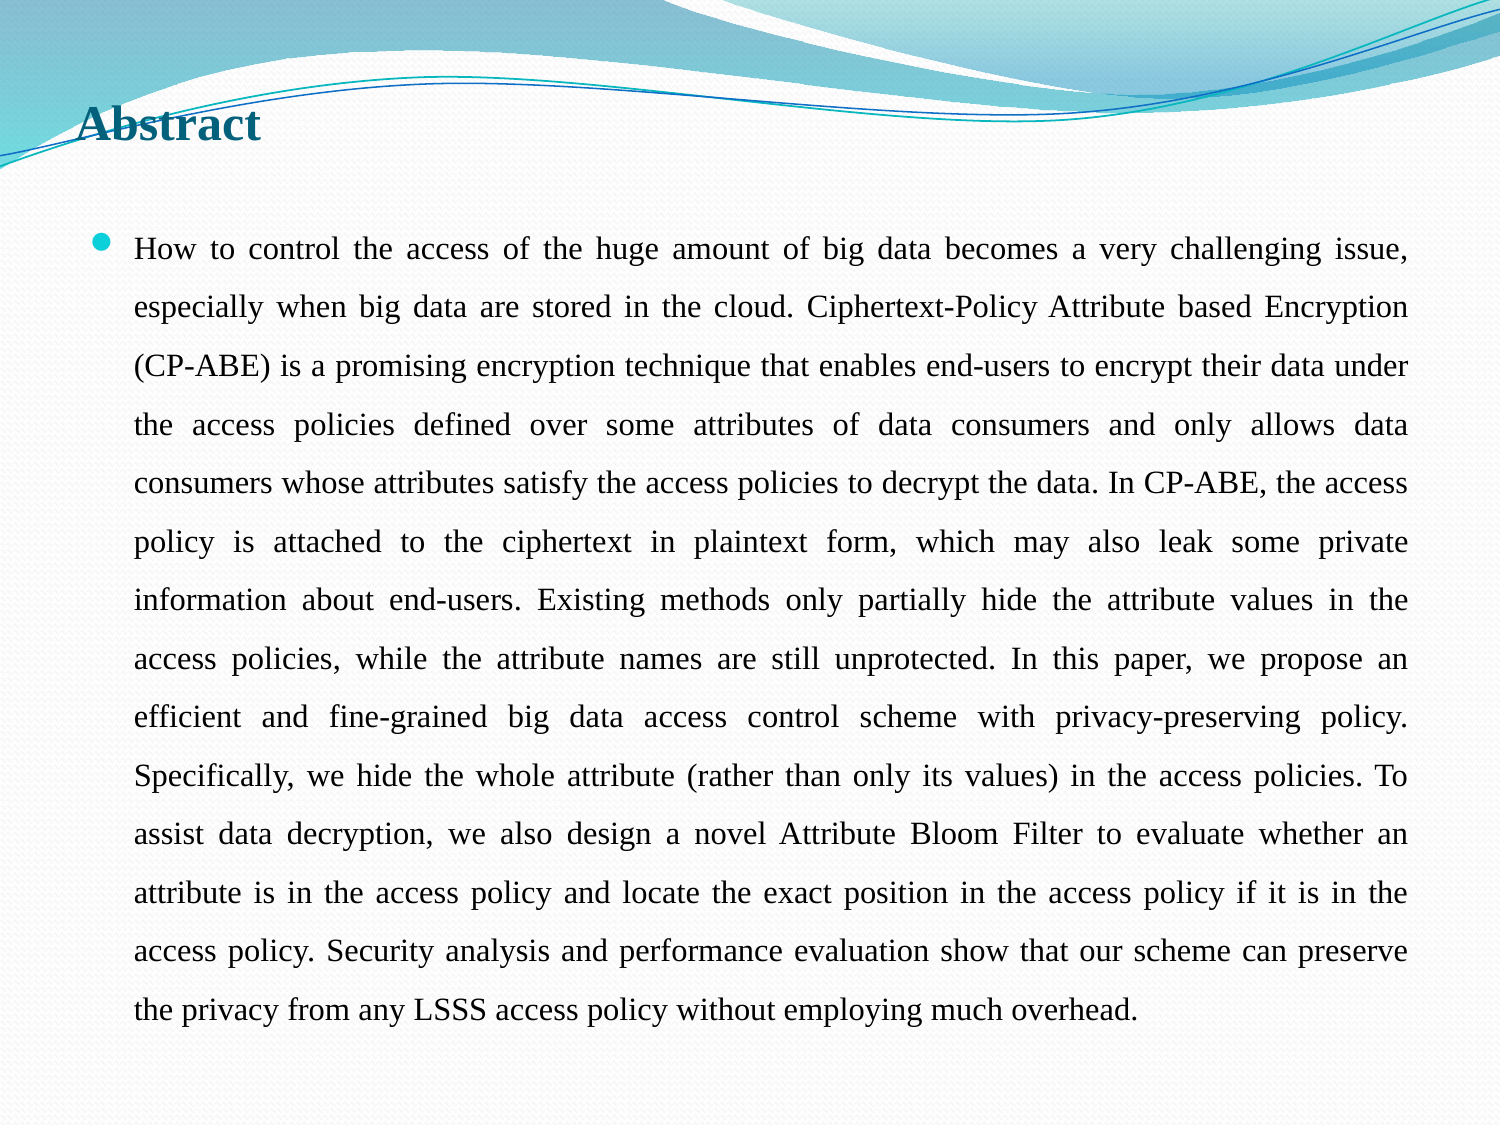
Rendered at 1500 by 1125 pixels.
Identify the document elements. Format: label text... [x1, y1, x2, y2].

list How to control the access of the huge amount of big data becomes a very challenging issue, especially when big data are stored in the cloud. Ciphertext-Policy Attribute based Encryption (CP-ABE) is a promising encryption technique that enables end-users to encrypt their data under the access policies defined over some attributes of data consumers and only allows data consumers whose attributes satisfy the access policies to decrypt the data. In CP-ABE, the access policy is attached to the ciphertext in plaintext form, which may also leak some private information about end-users. Existing methods only partially hide the attribute values in the access policies, while the attribute names are still unprotected. In this paper, we propose an efficient and fine-grained big data access control scheme with privacy-preserving policy. Specifically, we hide the whole attribute (rather than only its values) in the access policies. To assist data decryption, we also design a novel Attribute Bloom Filter to evaluate whether an attribute is in the access policy and locate the exact position in the access policy if it is in the access policy. Security analysis and performance evaluation show that our scheme can preserve the privacy from any LSSS access policy without employing much overhead. [75, 200, 1425, 1038]
title Abstract [75, 62, 1425, 150]
